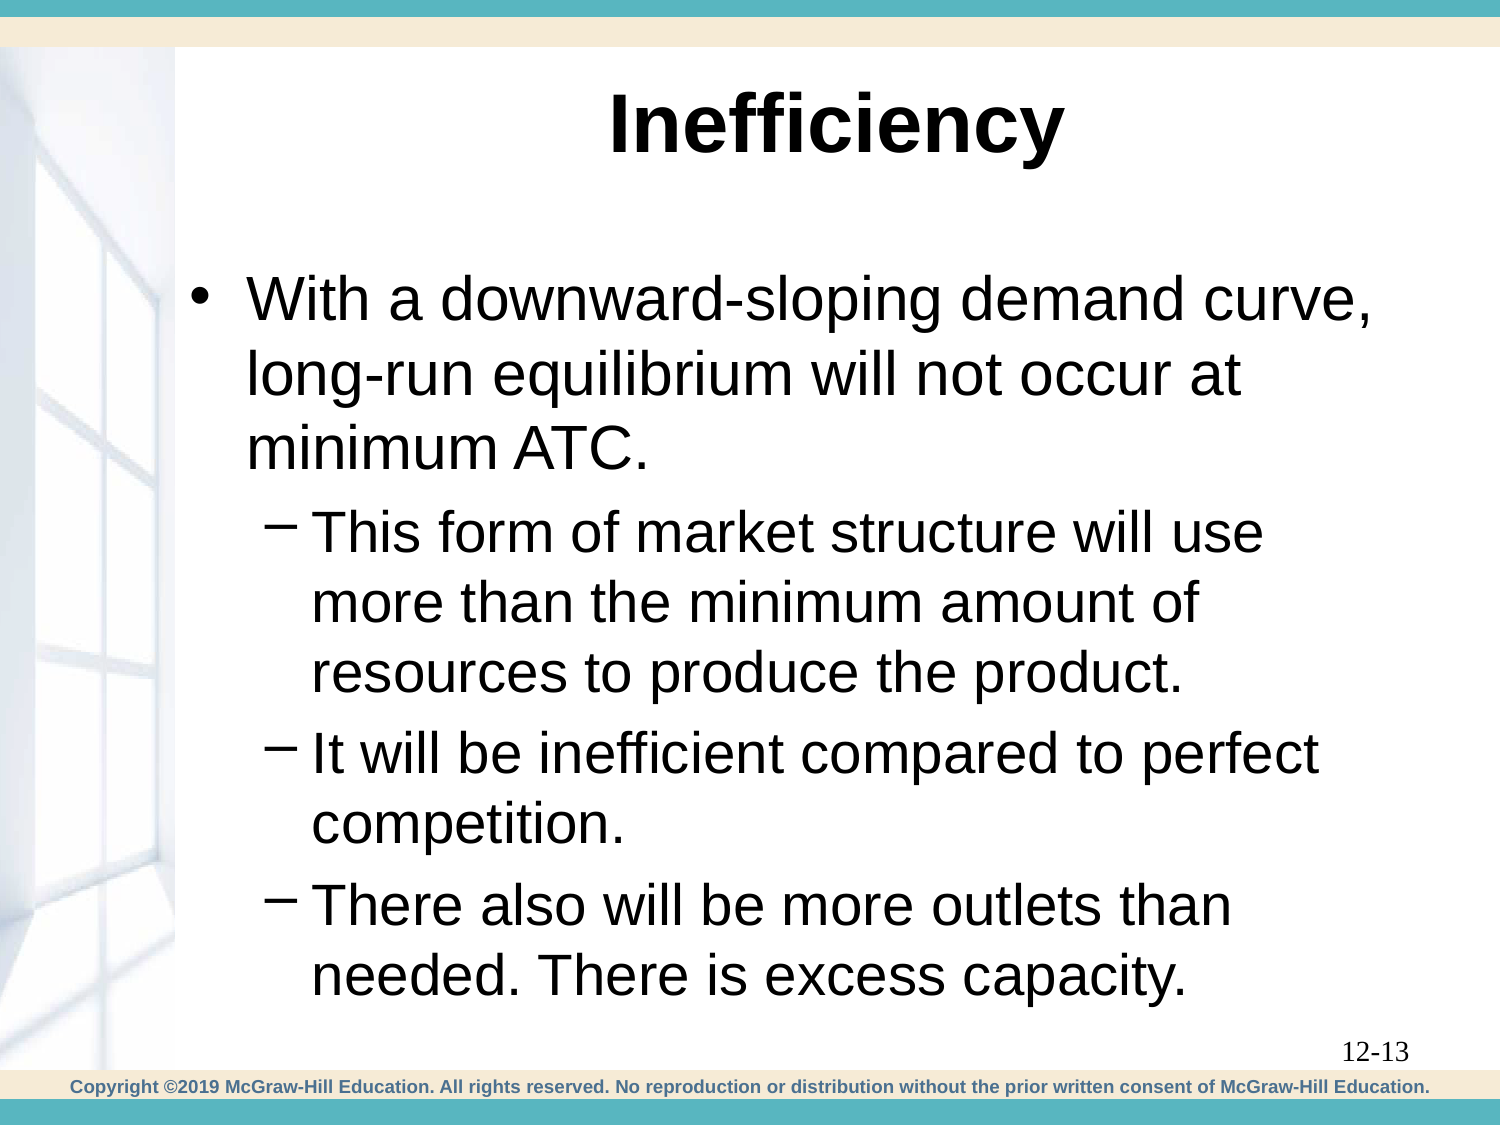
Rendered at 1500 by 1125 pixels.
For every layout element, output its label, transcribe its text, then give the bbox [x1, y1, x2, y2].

title Inefficiency [174, 0, 1500, 238]
slide_number 12-13 [1074, 1024, 1425, 1103]
list With a downward-sloping demand curve, long-run equilibrium will not occur at minimum ATC. This form of market structure will use more than the minimum amount of resources to produce the product. It will be inefficient compared to perfect competition. There also will be more outlets than needed. There is excess capacity. [174, 249, 1413, 1005]
